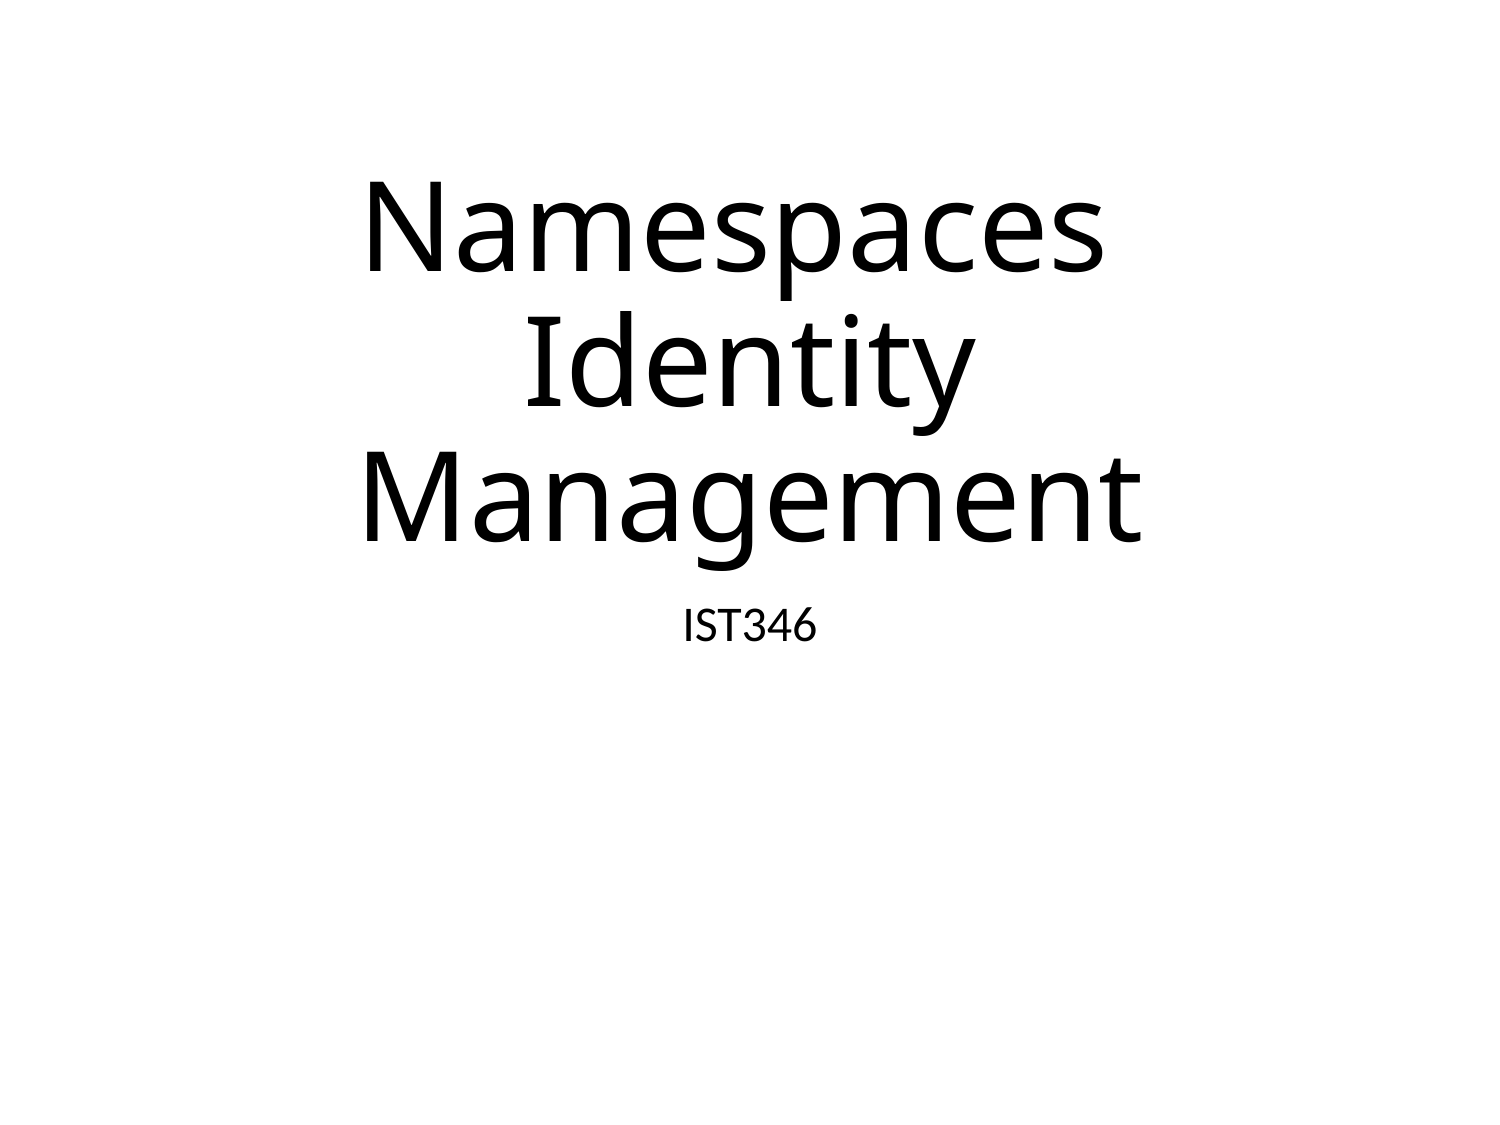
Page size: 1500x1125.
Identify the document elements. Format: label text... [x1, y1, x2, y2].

title Namespaces Identity Management [112, 184, 1388, 576]
subtitle IST346 [187, 590, 1313, 863]
